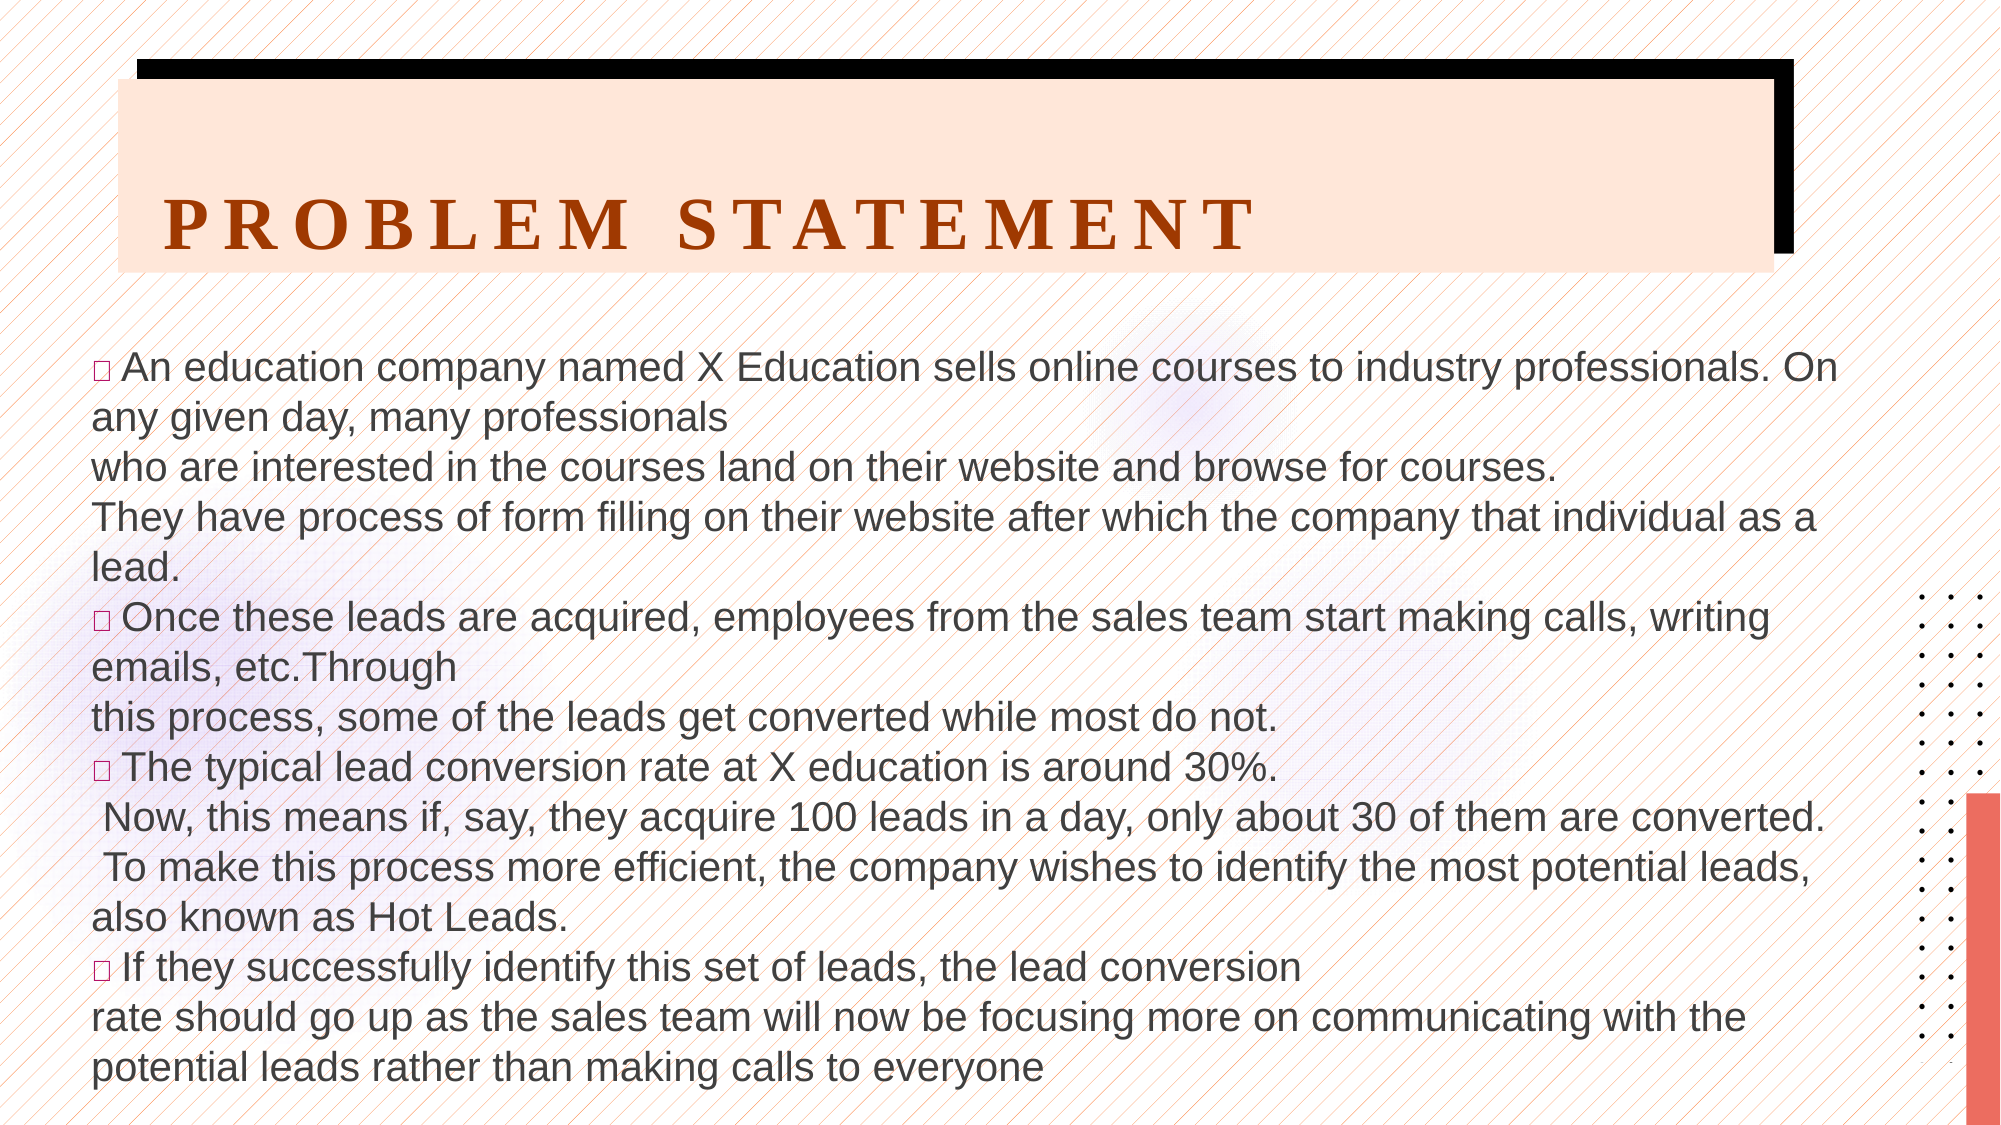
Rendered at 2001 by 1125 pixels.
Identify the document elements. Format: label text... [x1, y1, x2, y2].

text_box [1081, 296, 1548, 906]
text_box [0, 473, 570, 1044]
picture [1907, 582, 1994, 1064]
title Problem Statement [118, 79, 1775, 273]
text_box  An education company named X Education sells online courses to industry professionals. On any given day, many professionals who are interested in the courses land on their website and browse for courses. They have process of form filling on their website after which the company that individual as a lead.  Once these leads are acquired, employees from the sales team start making calls, writing emails, etc.Through this process, some of the leads get converted while most do not.  The typical lead conversion rate at X education is around 30%. Now, this means if, say, they acquire 100 leads in a day, only about 30 of them are converted. To make this process more efficient, the company wishes to identify the most potential leads, also known as Hot Leads.  If they successfully identify this set of leads, the lead conversion rate should go up as the sales team will now be focusing more on communicating with the potential leads rather than making calls to everyone [76, 332, 1879, 1098]
text_box [0, 0, 2000, 75]
